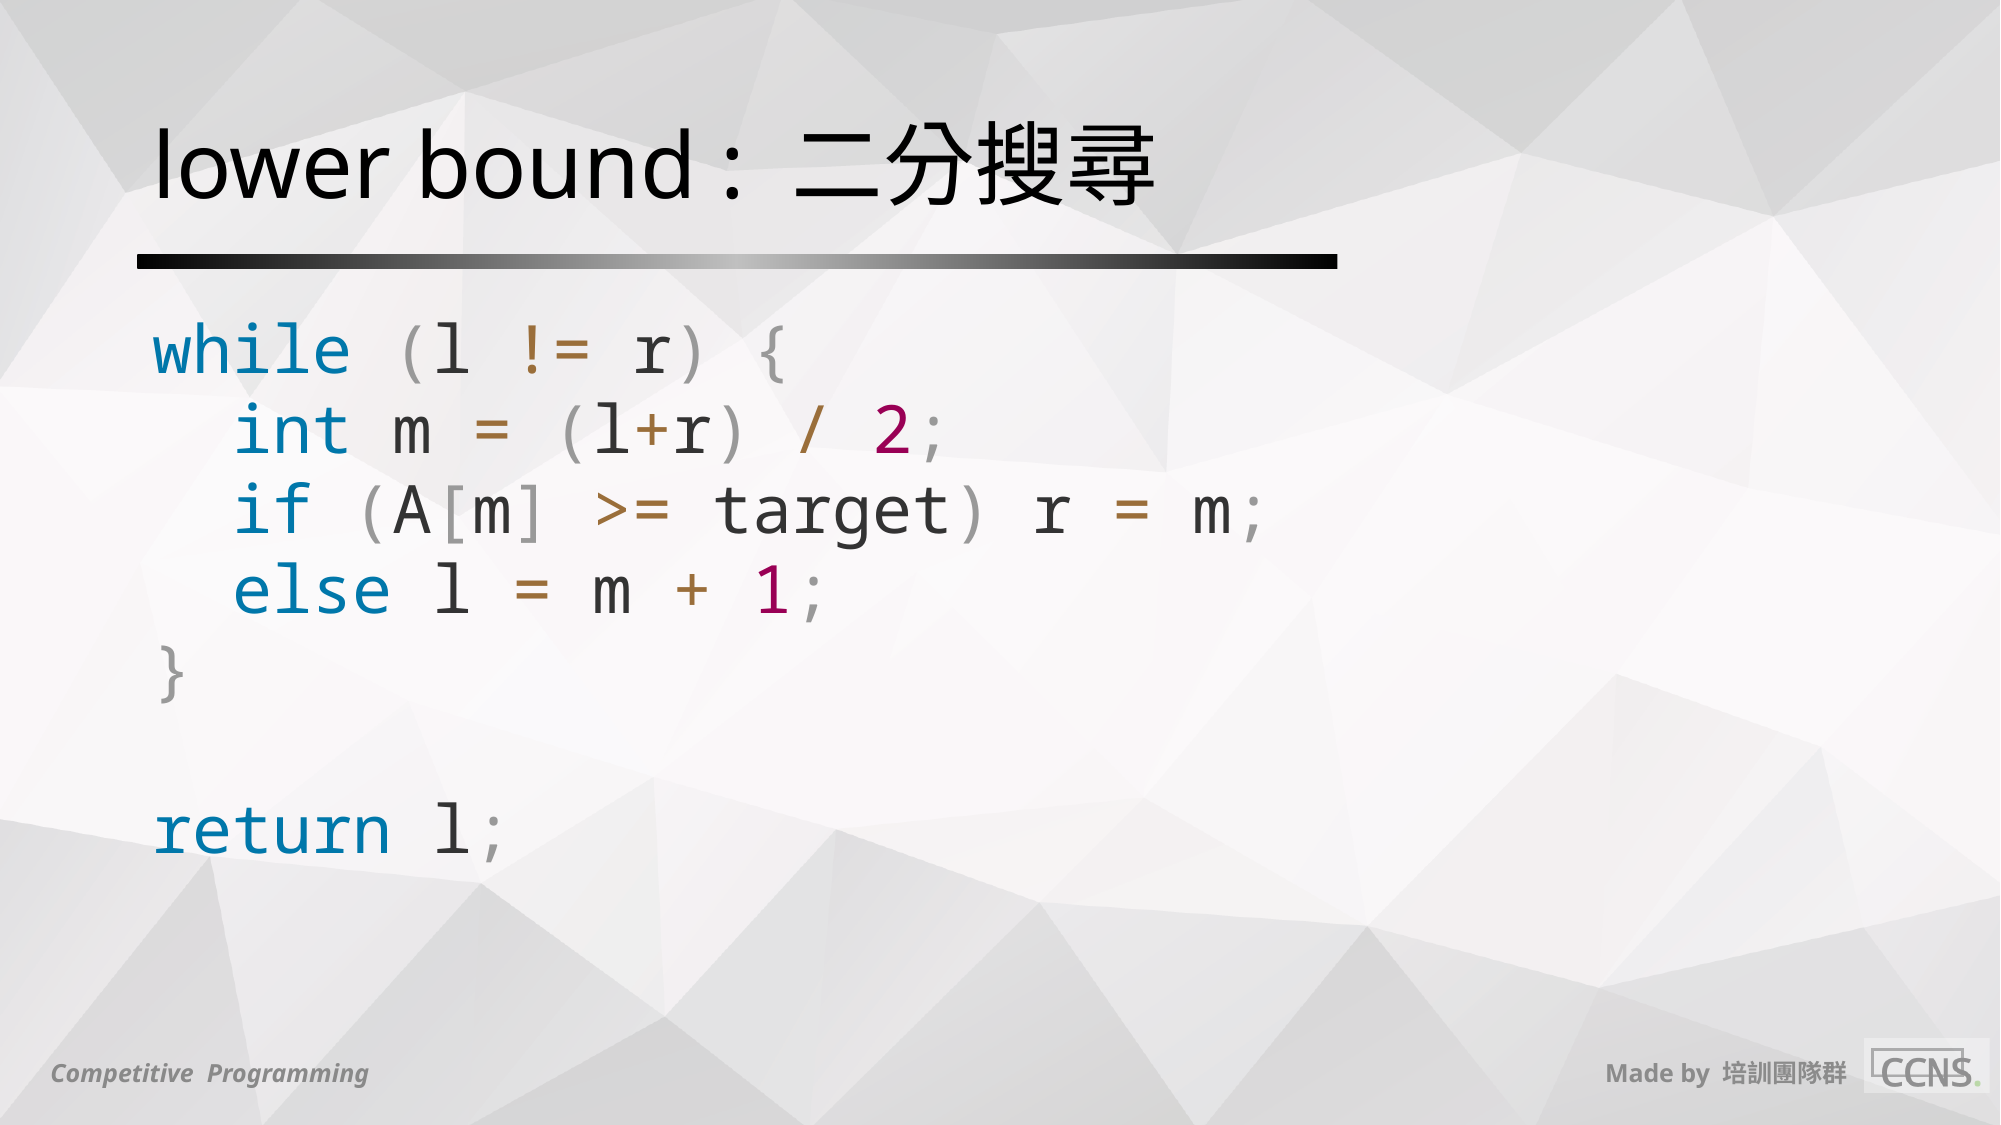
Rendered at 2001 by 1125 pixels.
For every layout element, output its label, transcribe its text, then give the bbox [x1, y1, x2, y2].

list while (l != r) { int m = (l+r) / 2; if (A[m] >= target) r = m; else l = m + 1; } return l; [137, 299, 1863, 1014]
picture [0, 0, 2000, 1125]
title lower bound : 二分搜尋 [137, 59, 1863, 278]
